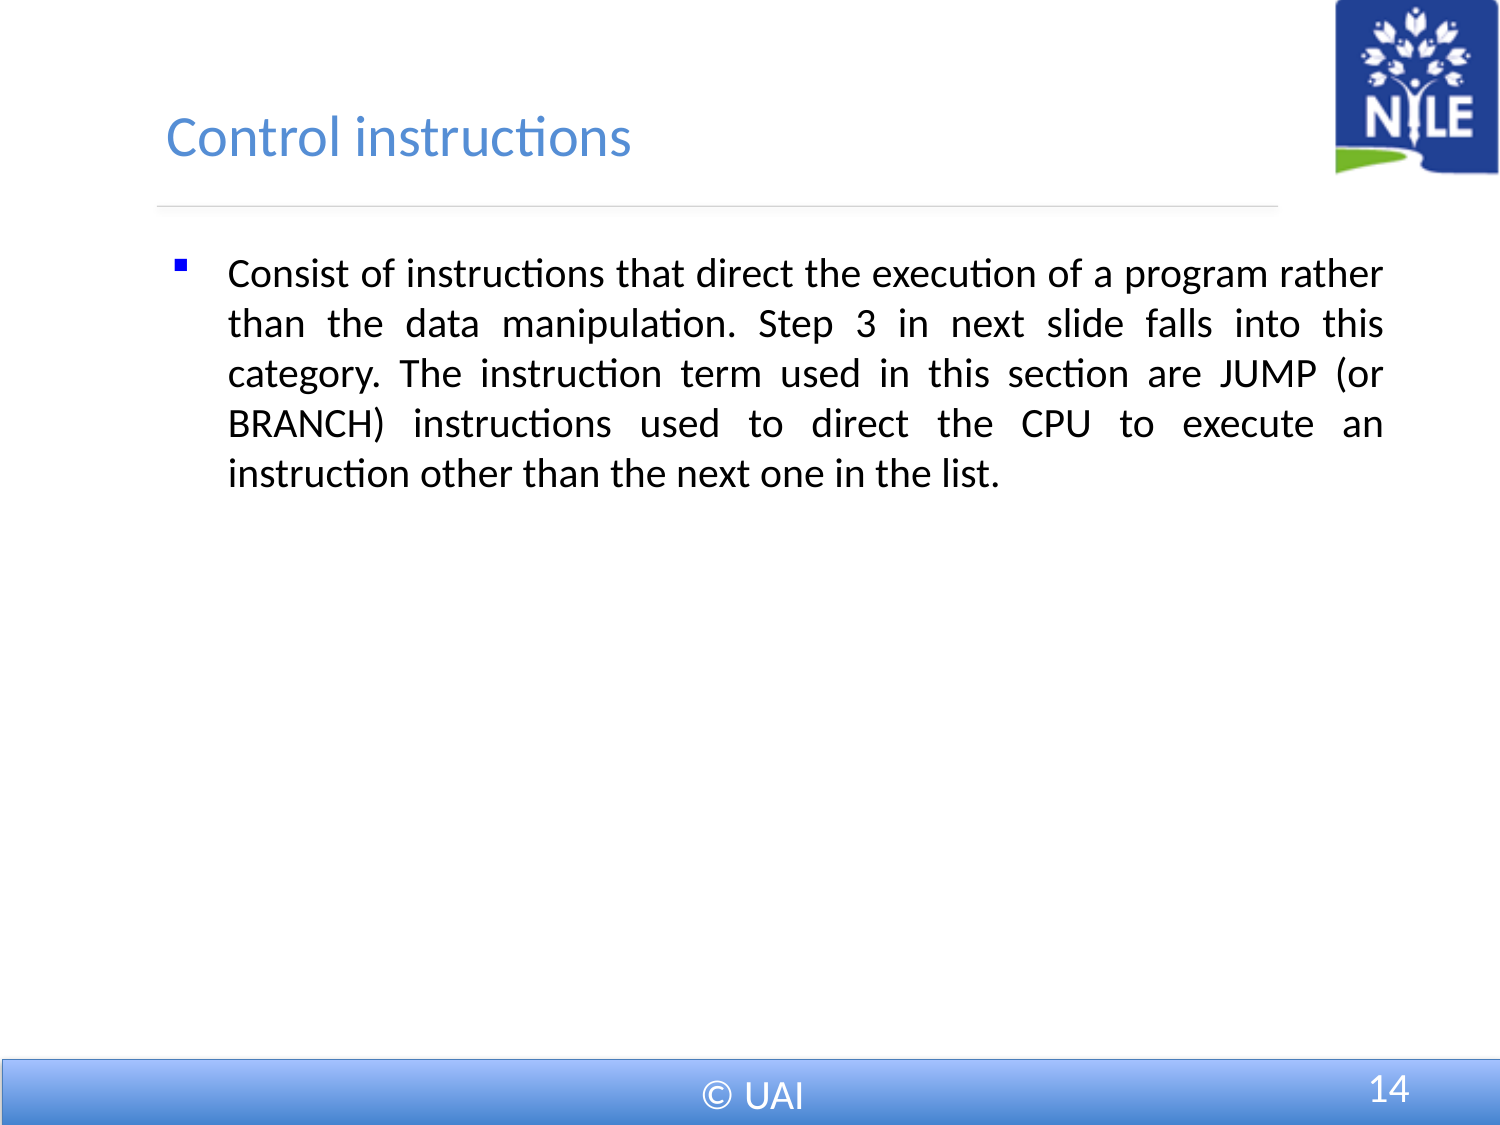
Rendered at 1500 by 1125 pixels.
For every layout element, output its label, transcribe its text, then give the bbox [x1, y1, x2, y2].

picture [1332, 0, 1500, 188]
text_box © UAI [2, 1059, 1500, 1125]
text_box Consist of instructions that direct the execution of a program rather than the data manipulation. Step 3 in next slide falls into this category. The instruction term used in this section are JUMP (or BRANCH) instructions used to direct the CPU to execute an instruction other than the next one in the list. [156, 238, 1400, 504]
text_box Control instructions [152, 90, 880, 176]
text_box 14 [1074, 1055, 1425, 1116]
